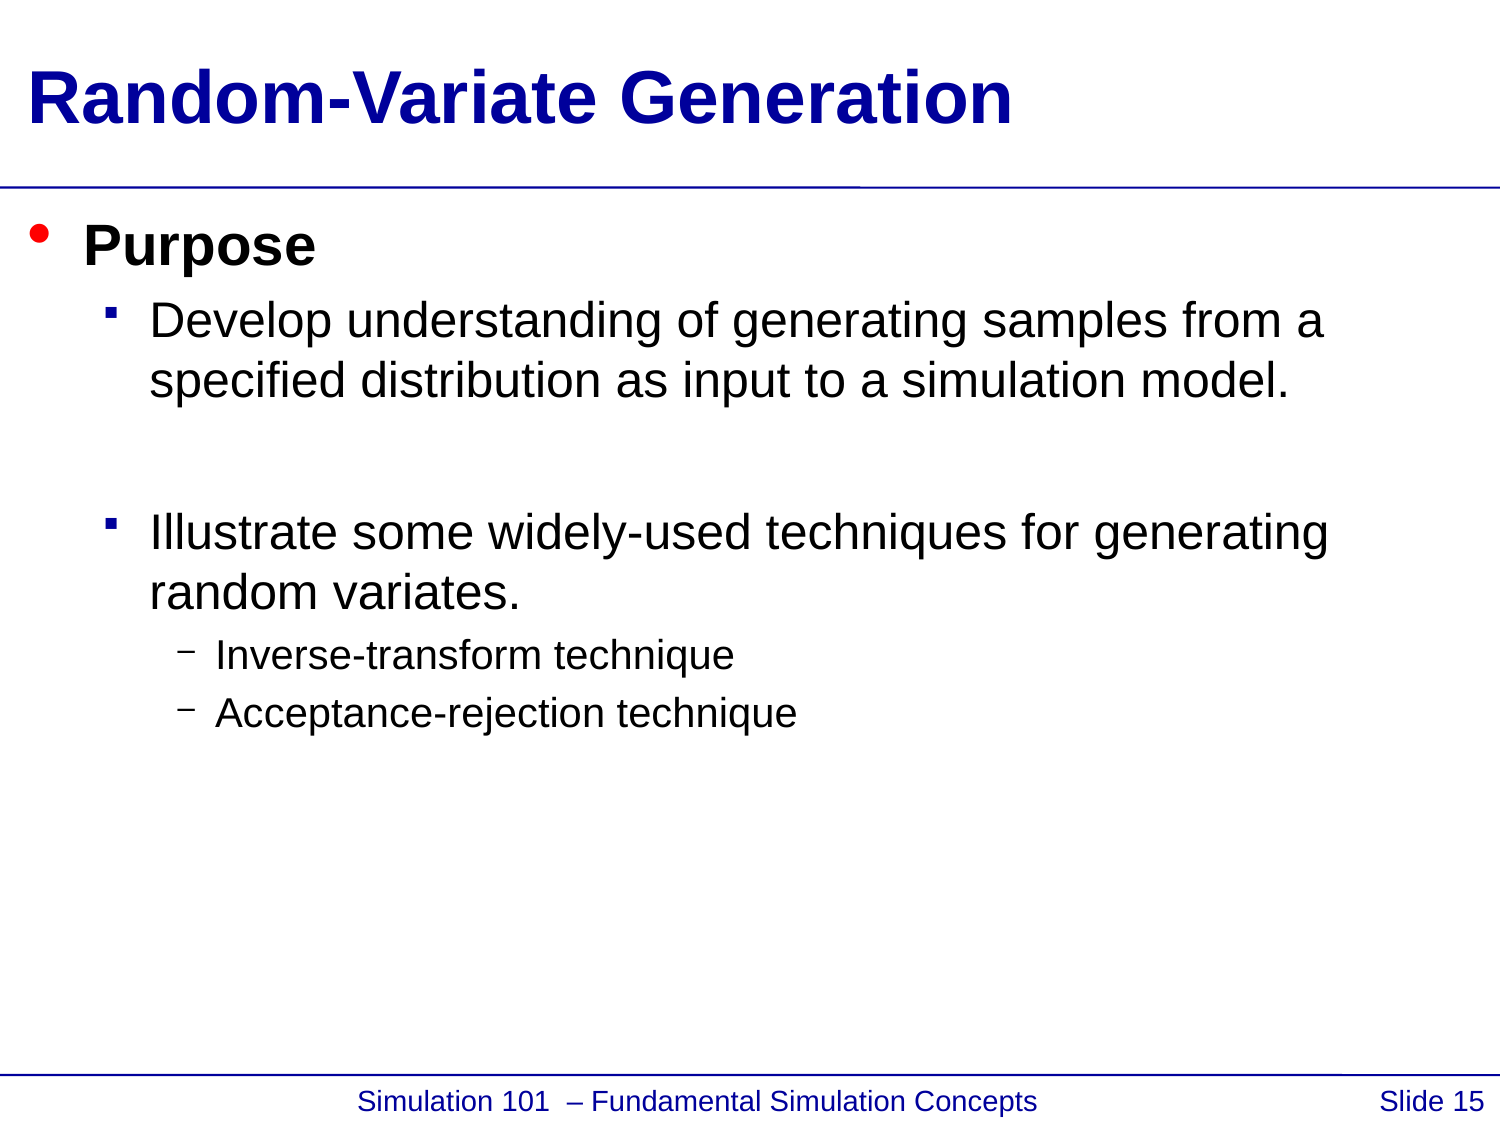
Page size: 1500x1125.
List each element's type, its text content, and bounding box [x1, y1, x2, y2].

title Random-Variate Generation [12, 12, 1488, 175]
slide_number [37, 1074, 488, 1125]
list Purpose Develop understanding of generating samples from a specified distribution as input to a simulation model. Illustrate some widely-used techniques for generating random variates. Inverse-transform technique Acceptance-rejection technique [12, 200, 1488, 1063]
footer Simulation 101 – Fundamental Simulation Concepts [488, 1074, 1088, 1125]
slide_number Slide 15 [1249, 1074, 1500, 1125]
